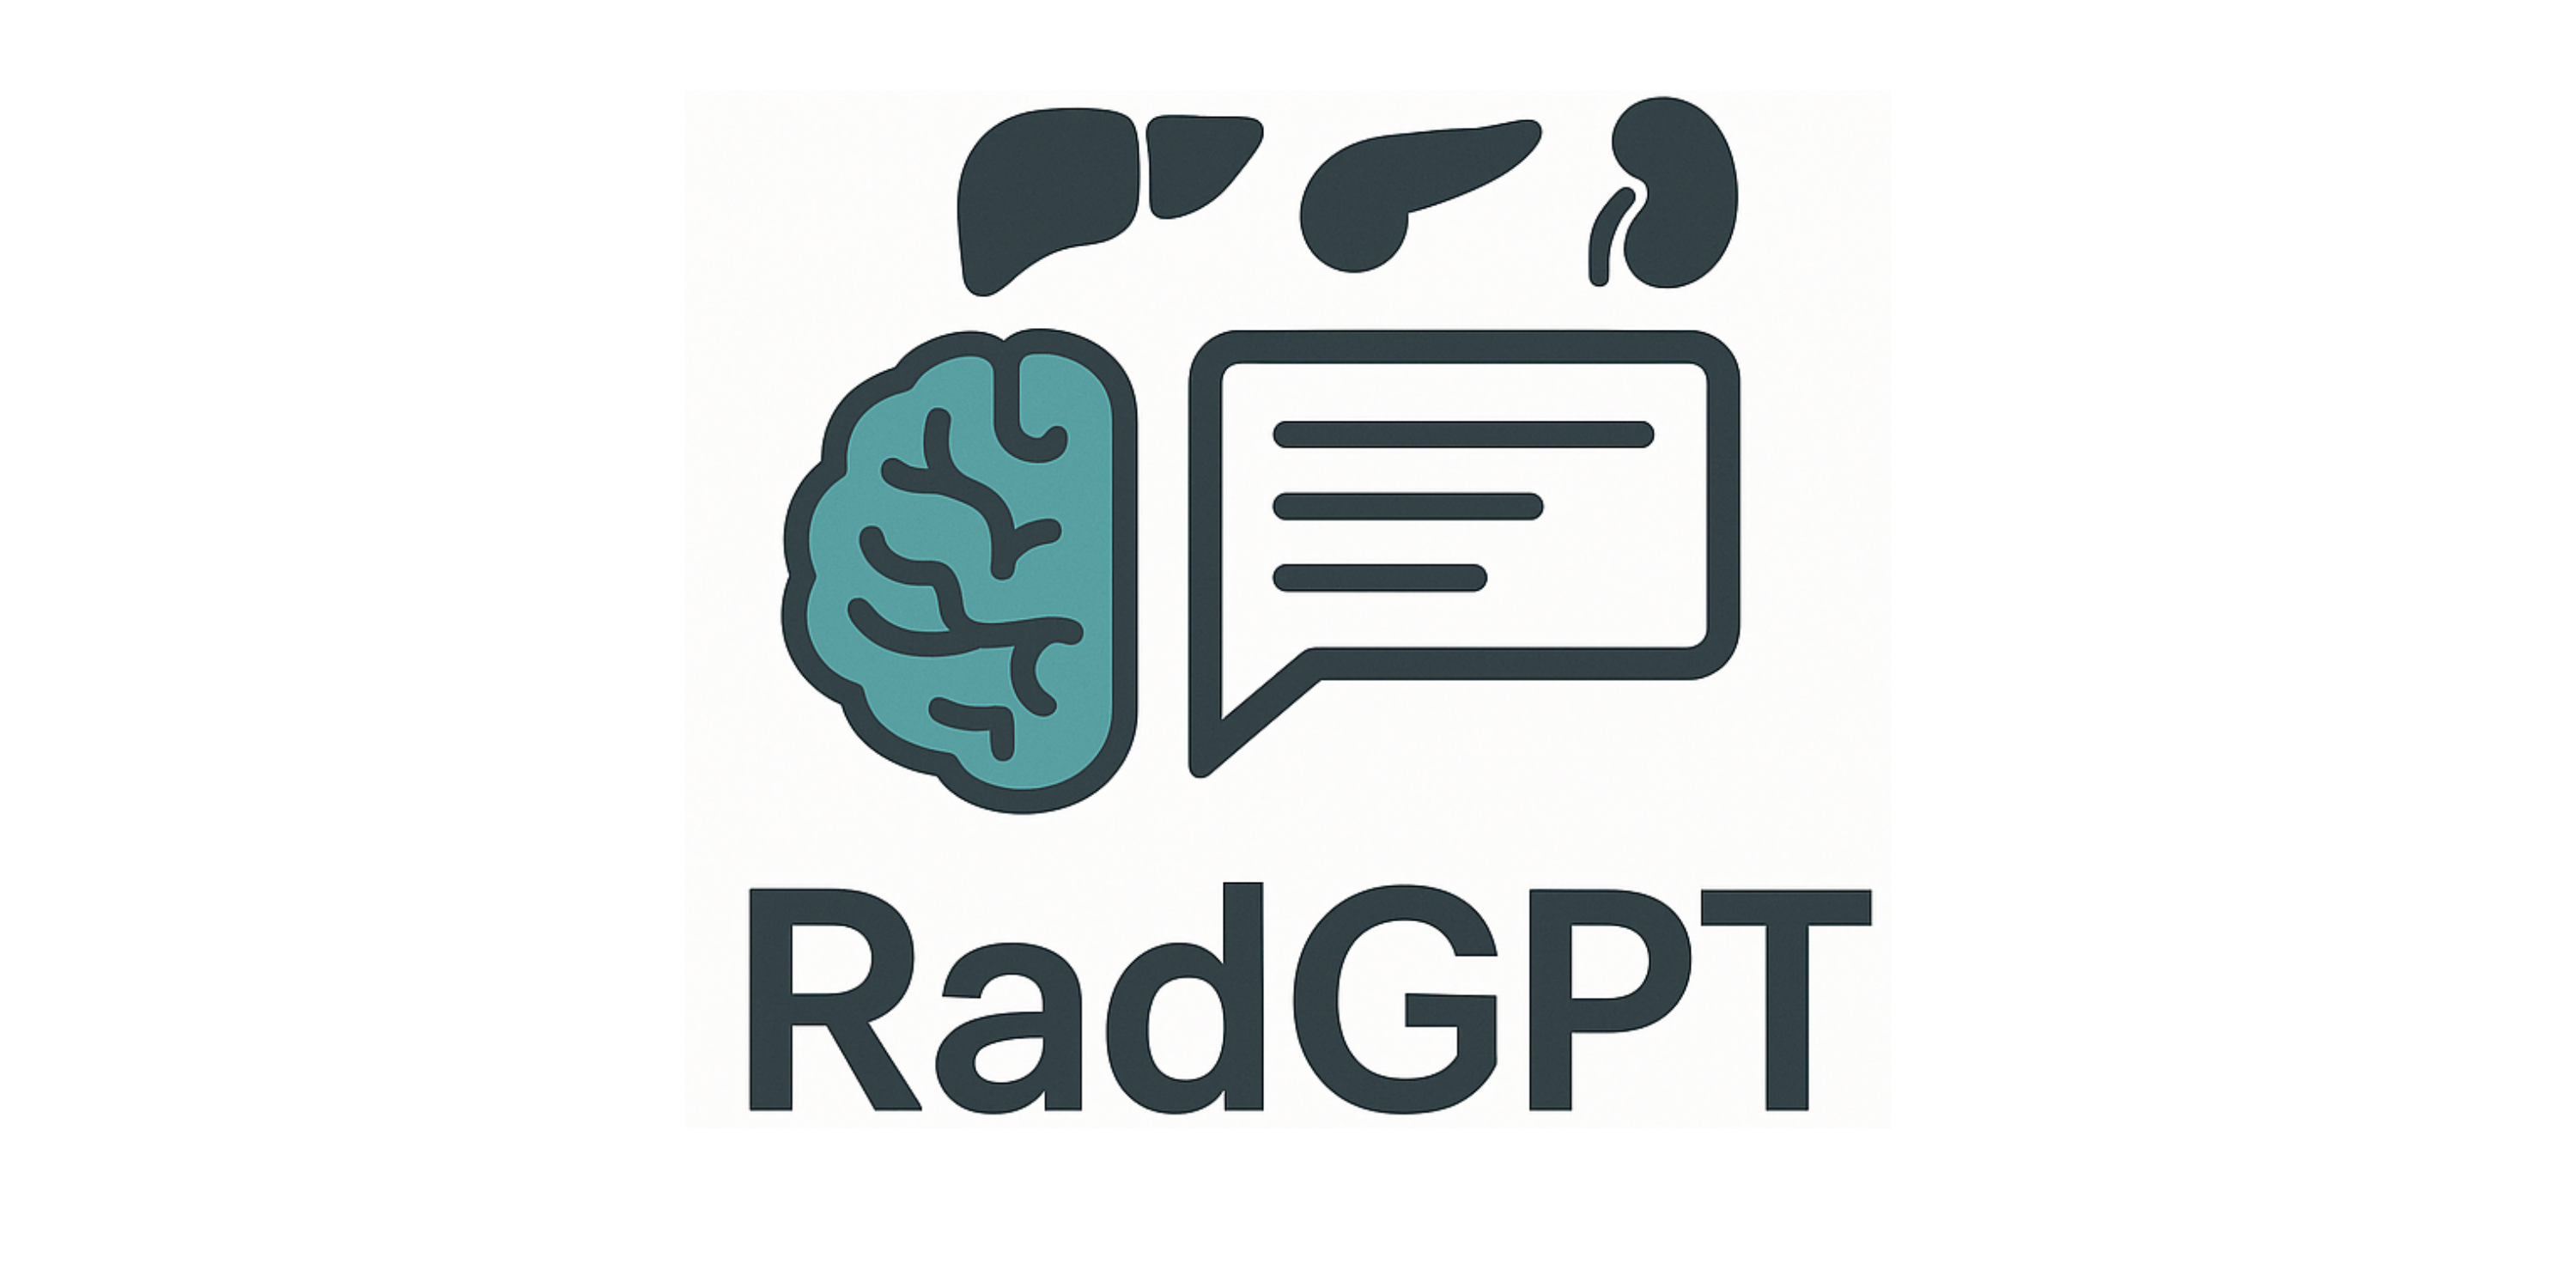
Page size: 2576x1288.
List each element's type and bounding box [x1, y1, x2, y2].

picture [684, 89, 1892, 1129]
